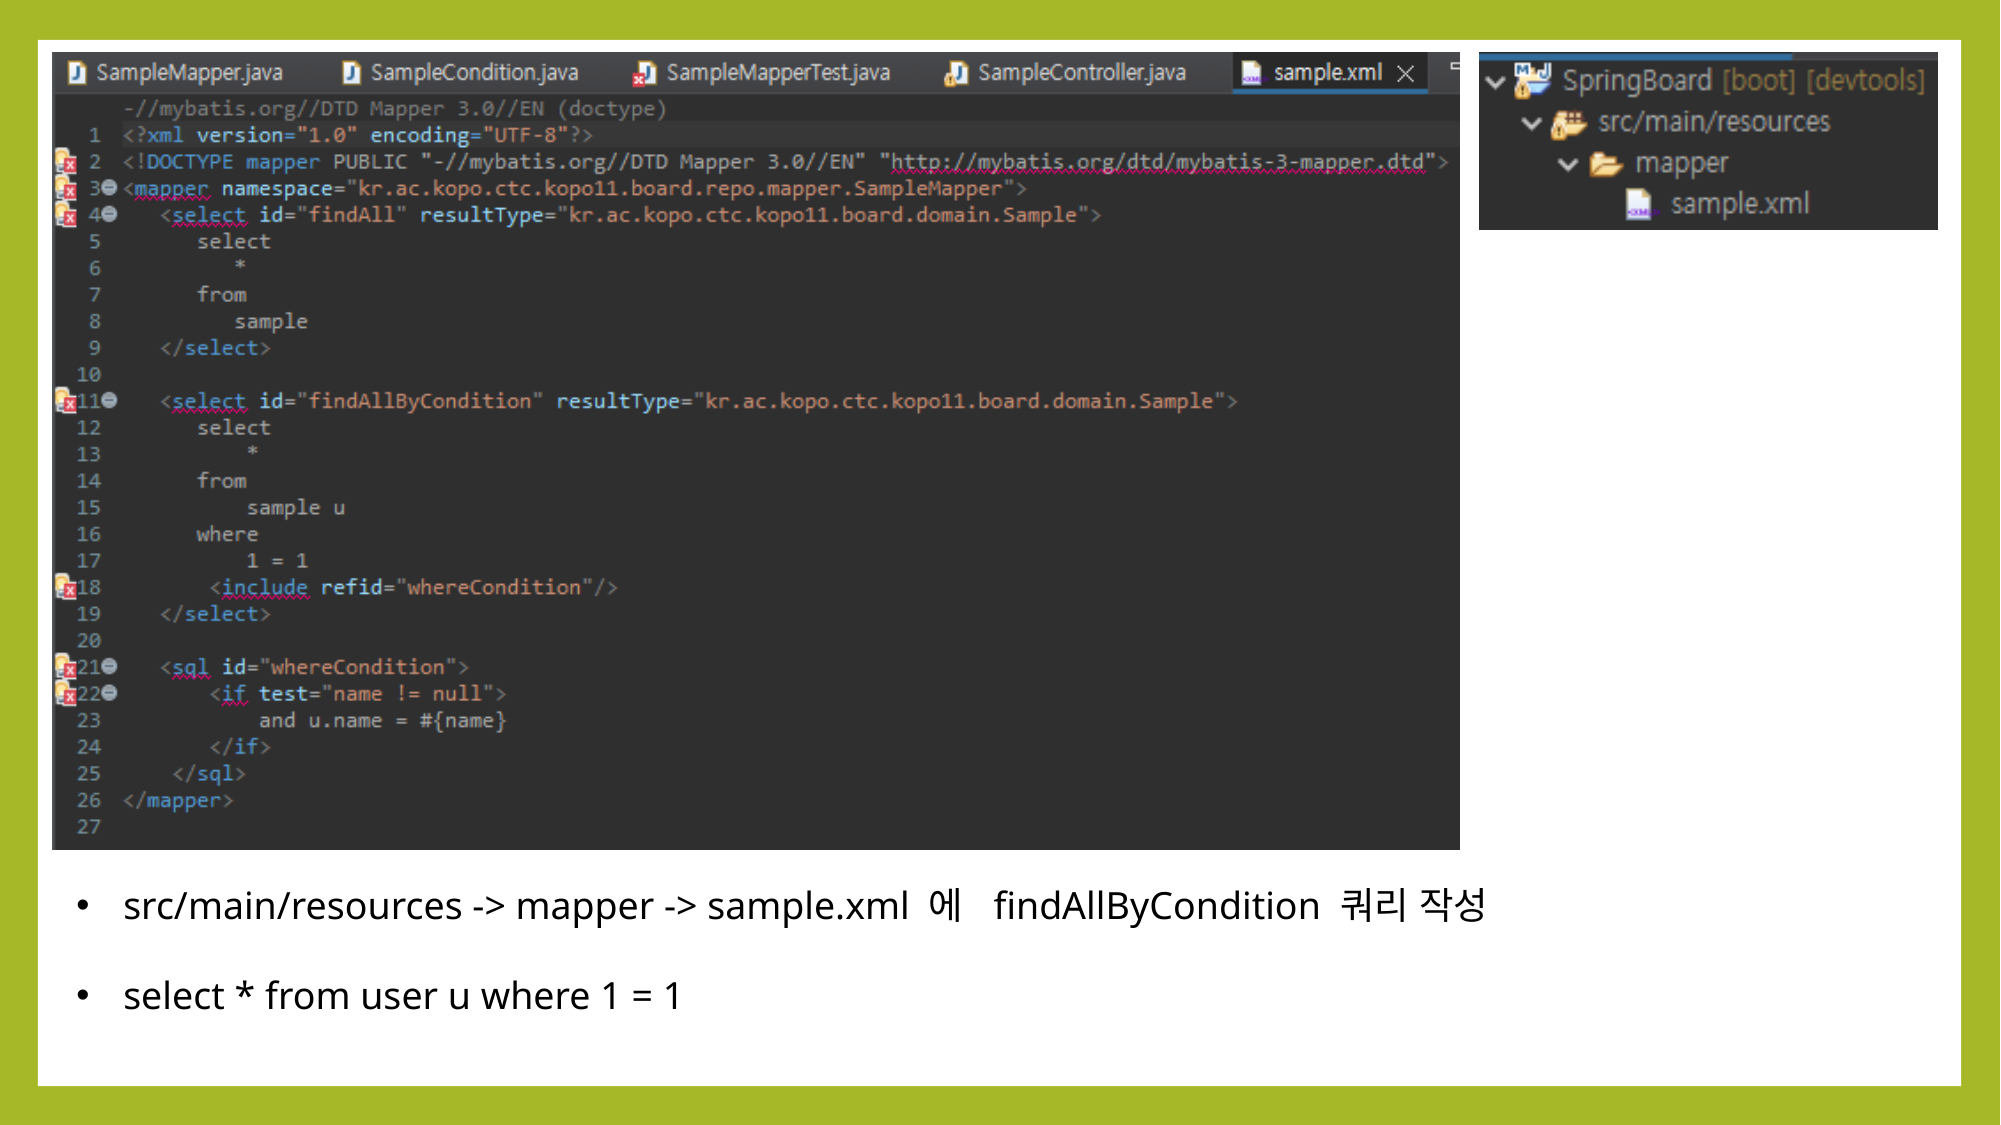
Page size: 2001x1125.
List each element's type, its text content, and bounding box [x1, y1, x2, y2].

picture [52, 52, 1460, 850]
picture [1479, 52, 1938, 230]
text_box src/main/resources -> mapper -> sample.xml 에 findAllByCondition 쿼리 작성 select * from user u where 1 = 1 [61, 874, 1917, 1025]
